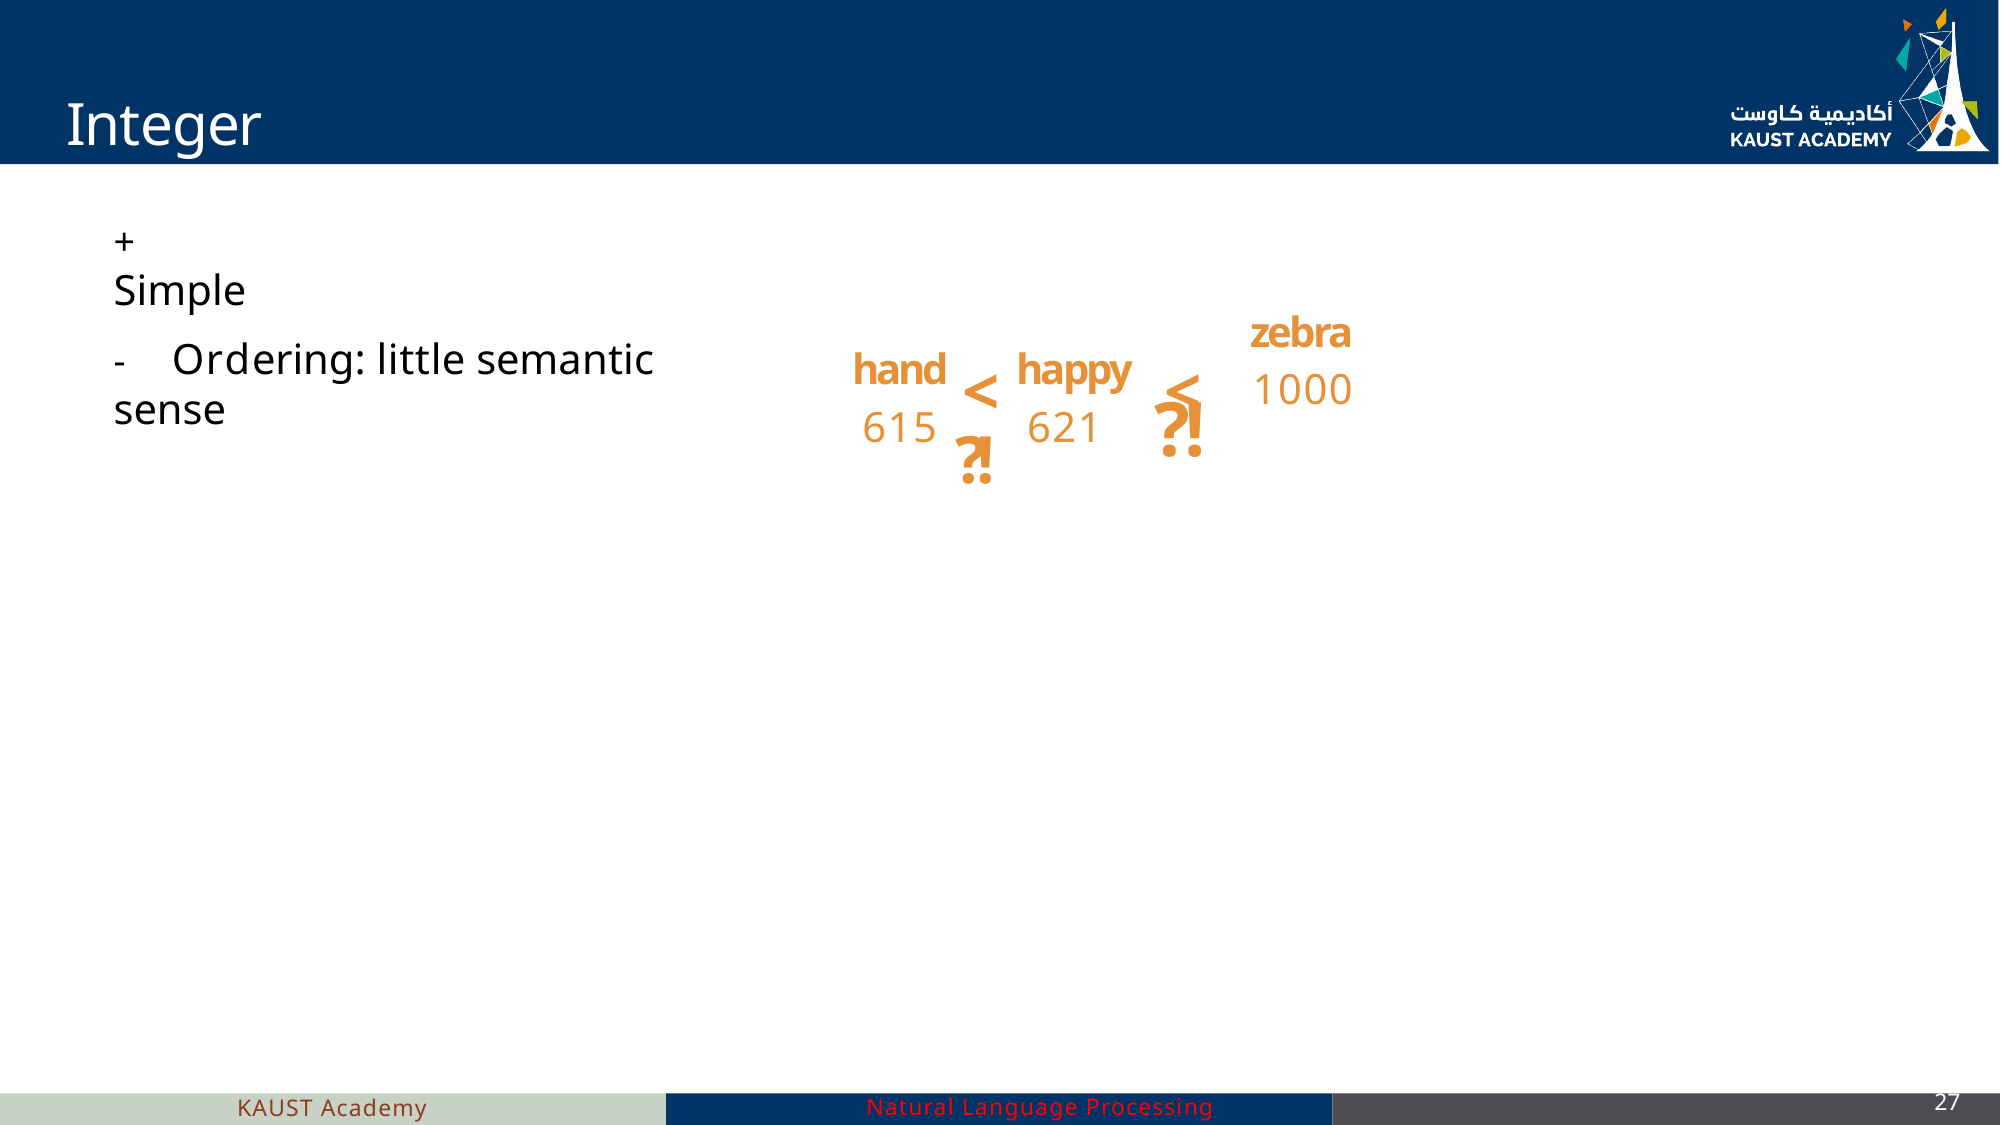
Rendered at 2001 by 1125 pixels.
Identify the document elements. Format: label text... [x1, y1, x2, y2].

text_box - Ordering: little semantic sense [111, 331, 726, 434]
text_box zebra 1000 [1248, 296, 1355, 414]
text_box + Simple [111, 216, 295, 314]
text_box hand < happy < [846, 270, 1209, 429]
text_box ?! [1152, 378, 1213, 471]
picture [1721, 0, 2000, 159]
title Integers [64, 85, 277, 276]
text_box 615 ?! 621 [856, 327, 1122, 497]
